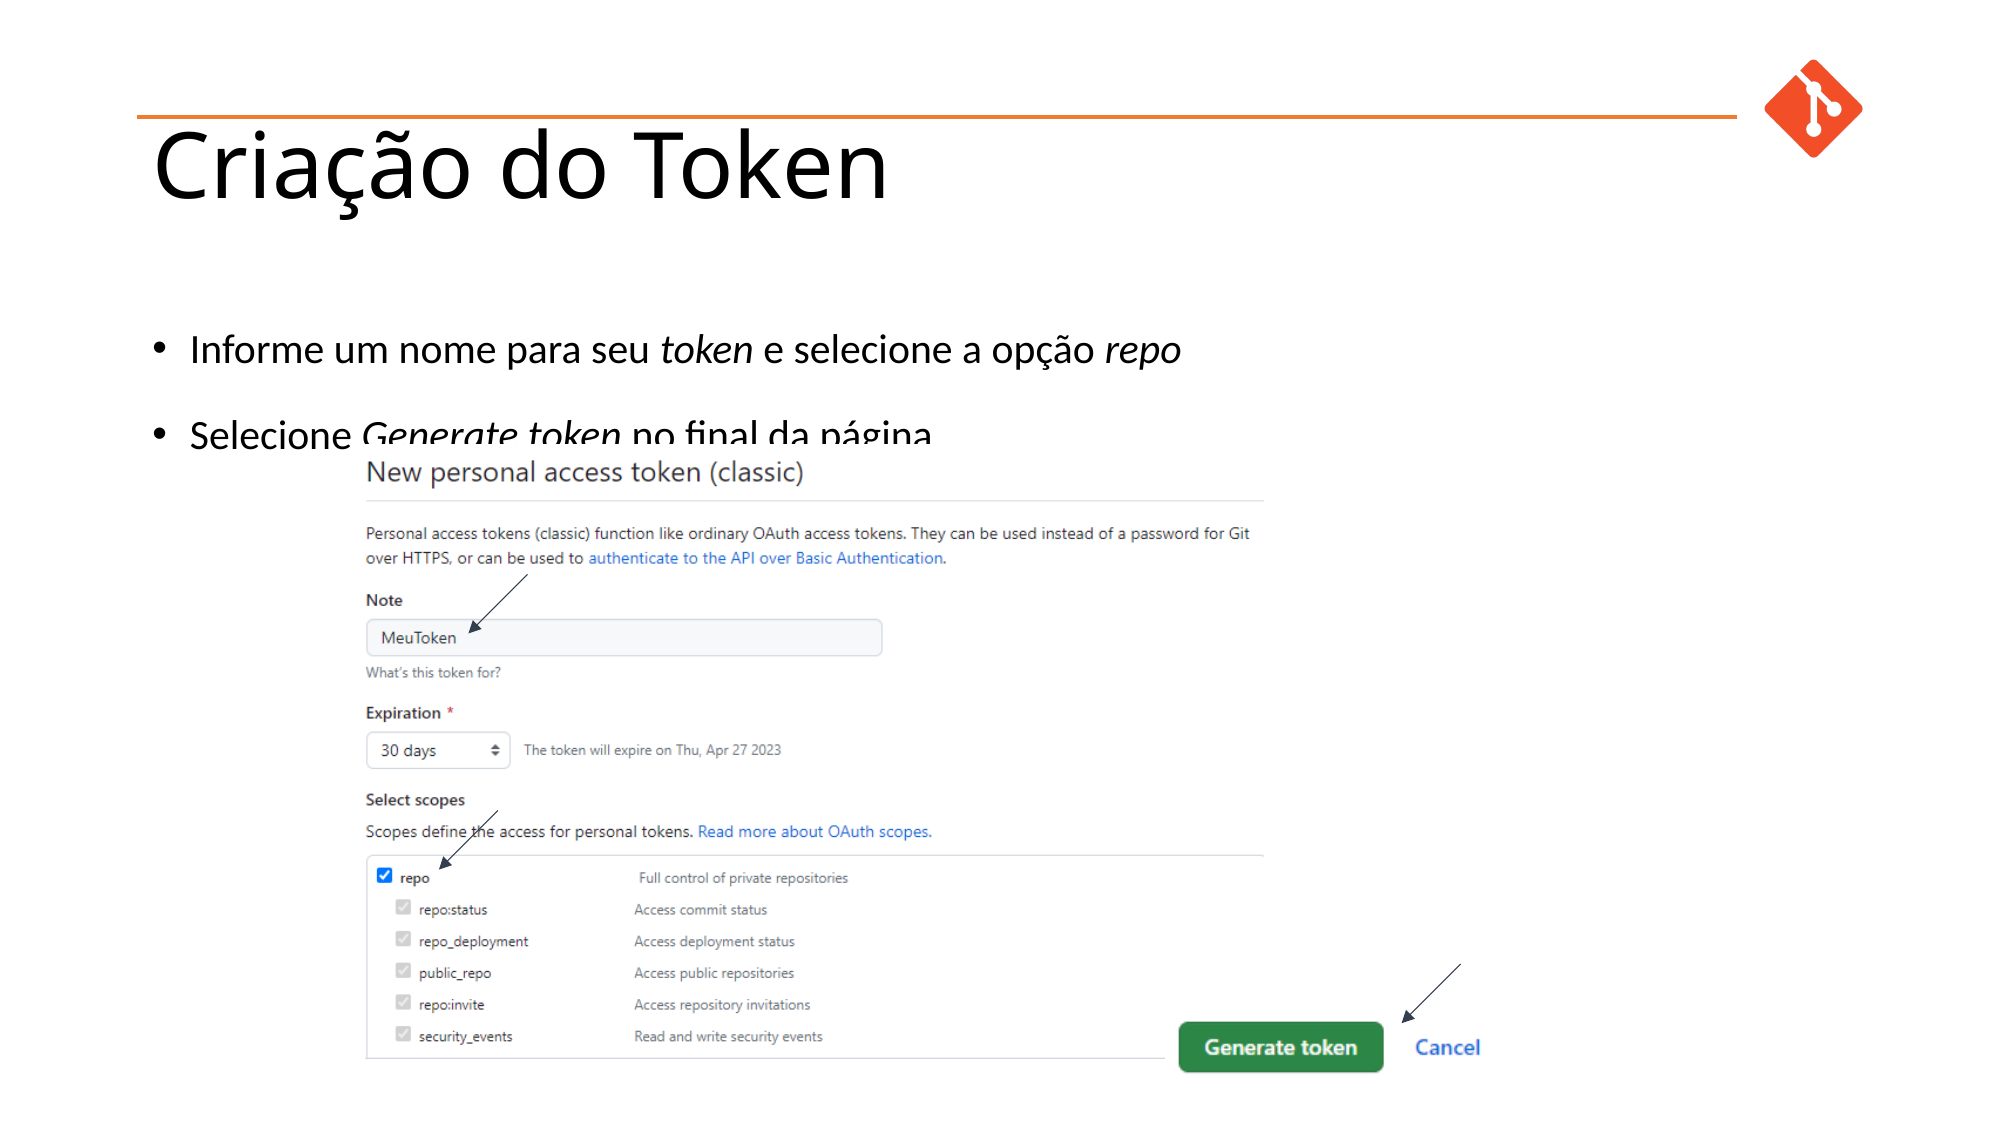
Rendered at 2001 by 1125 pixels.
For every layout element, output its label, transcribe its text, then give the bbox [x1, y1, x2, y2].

title Criação do Token [137, 59, 1863, 278]
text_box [1401, 964, 1461, 1024]
list Informe um nome para seu token e selecione a opção repo Selecione Generate token no final da página [137, 299, 1863, 1014]
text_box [468, 574, 528, 634]
picture [350, 444, 1506, 1082]
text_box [438, 810, 498, 870]
